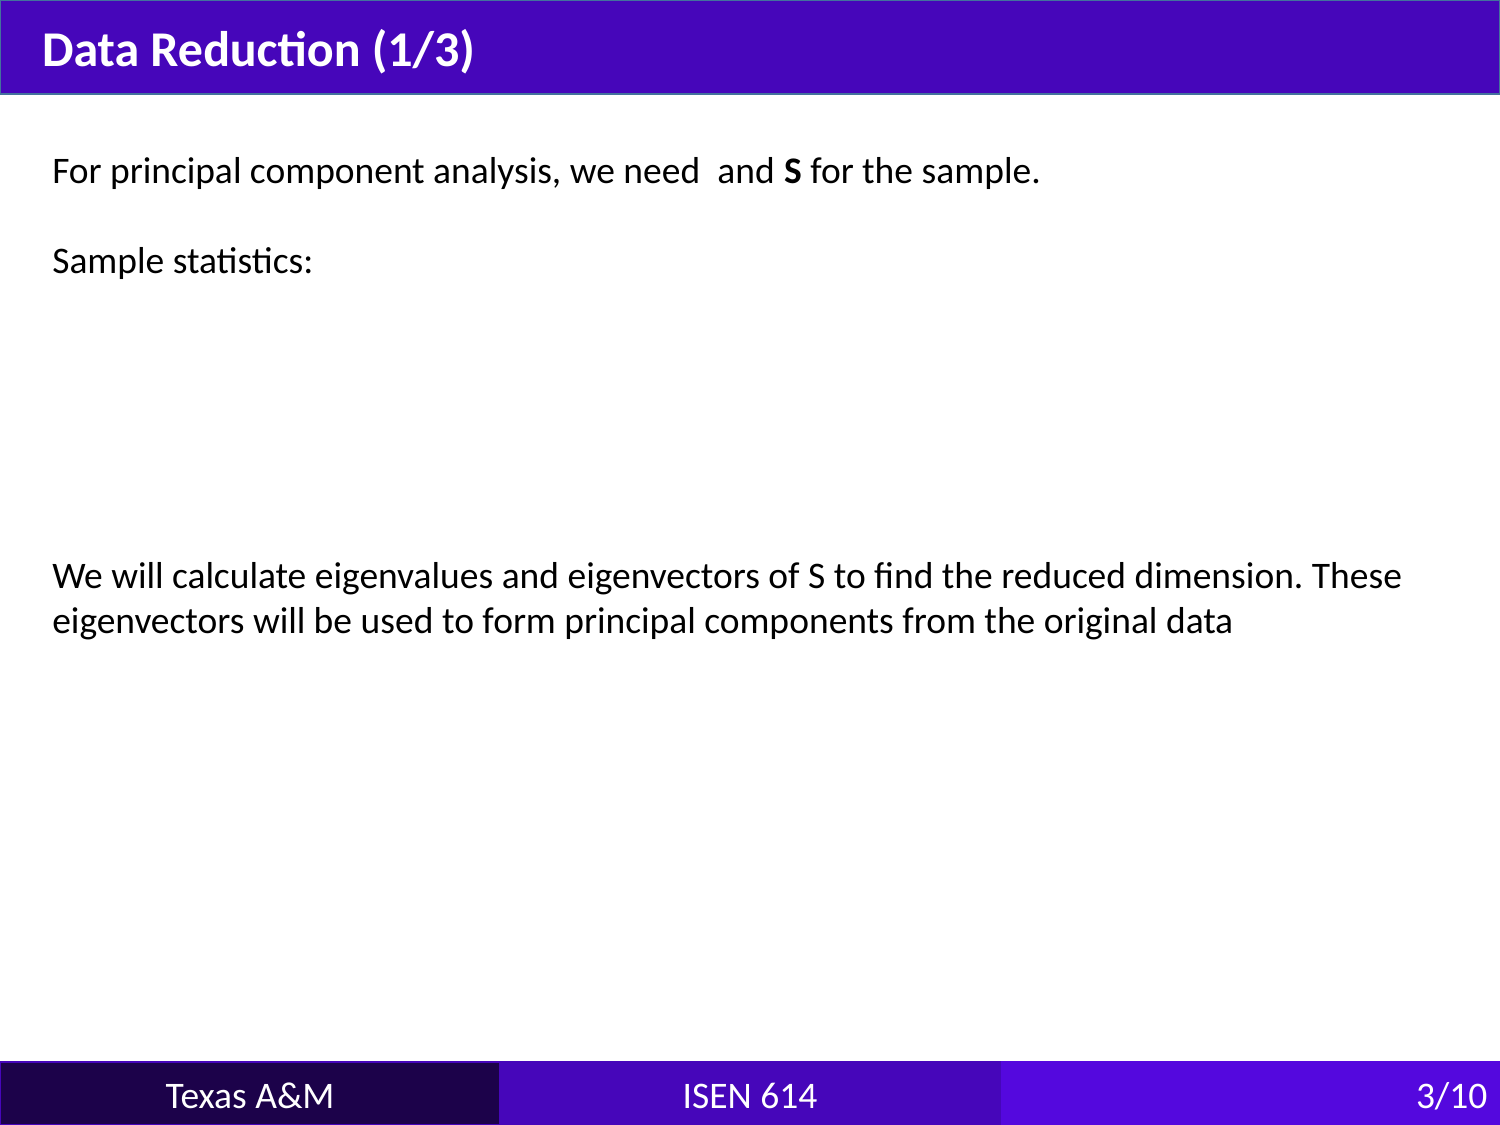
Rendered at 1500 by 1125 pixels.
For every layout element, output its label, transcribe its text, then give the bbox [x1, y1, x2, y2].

text_box 3/10 [1001, 1061, 1500, 1125]
text_box Texas A&M [0, 1061, 501, 1125]
text_box Data Reduction (1/3) [0, 0, 1500, 95]
text_box ISEN 614 [501, 1061, 1001, 1125]
